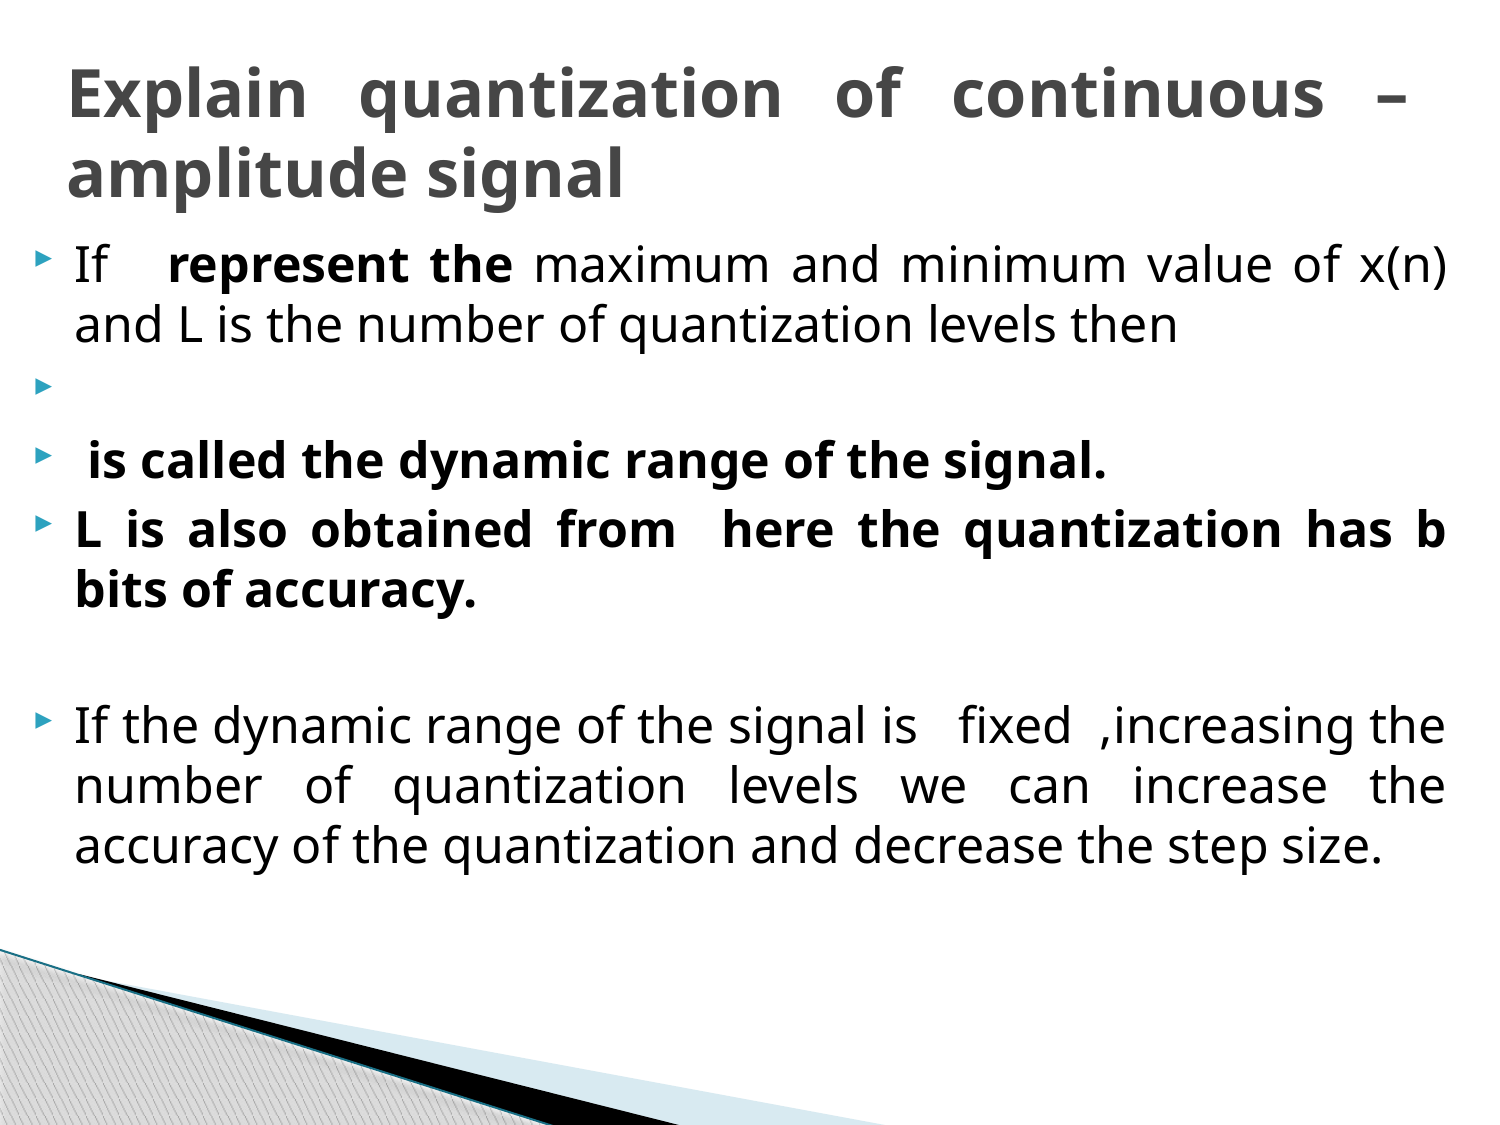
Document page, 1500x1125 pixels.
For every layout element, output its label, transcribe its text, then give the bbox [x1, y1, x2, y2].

title Explain quantization of continuous –amplitude signal [51, 37, 1426, 225]
